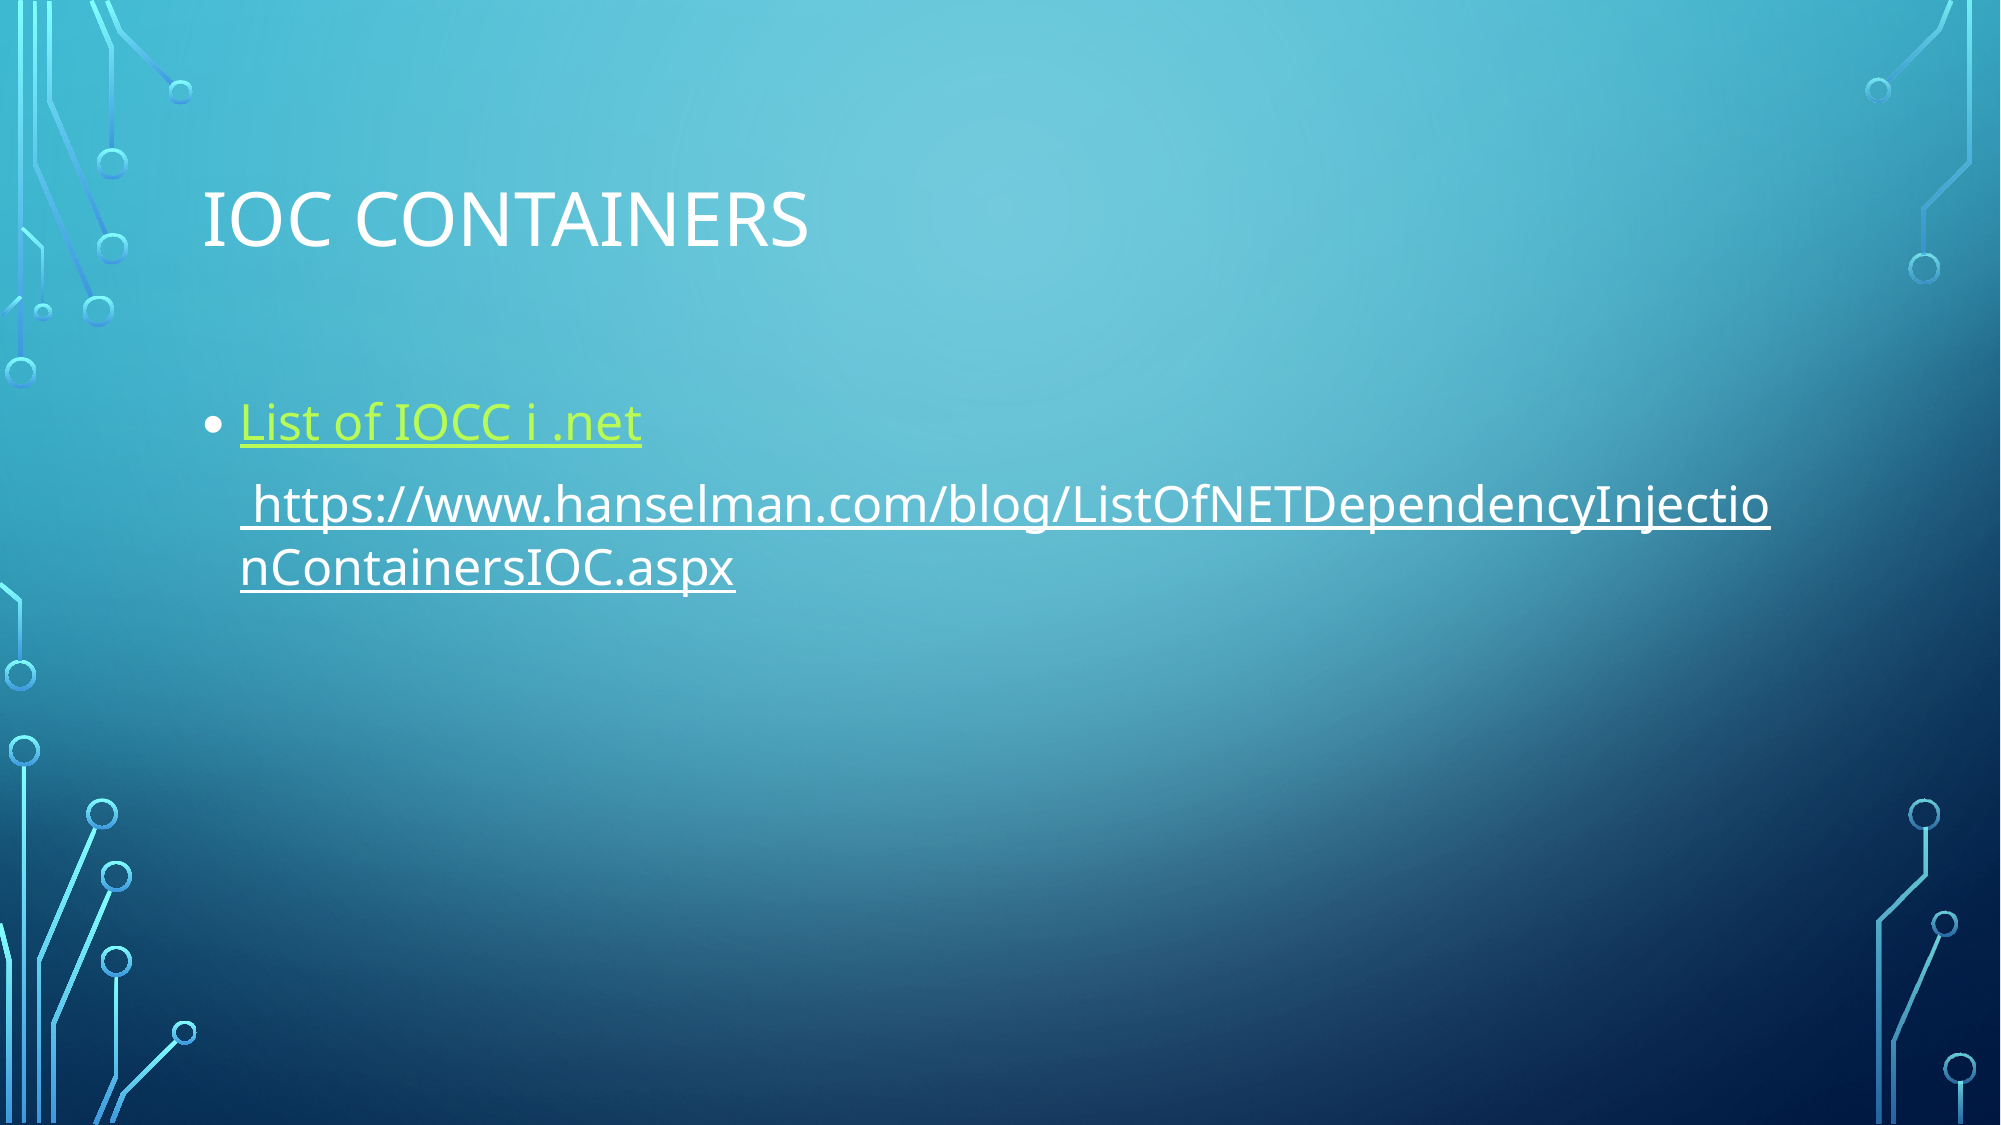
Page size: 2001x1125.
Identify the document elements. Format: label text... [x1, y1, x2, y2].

title IOC Containers [187, 101, 1813, 344]
list List of IOCC i .net https://www.hanselman.com/blog/ListOfNETDependencyInjectionContainersIOC.aspx [187, 369, 1813, 950]
